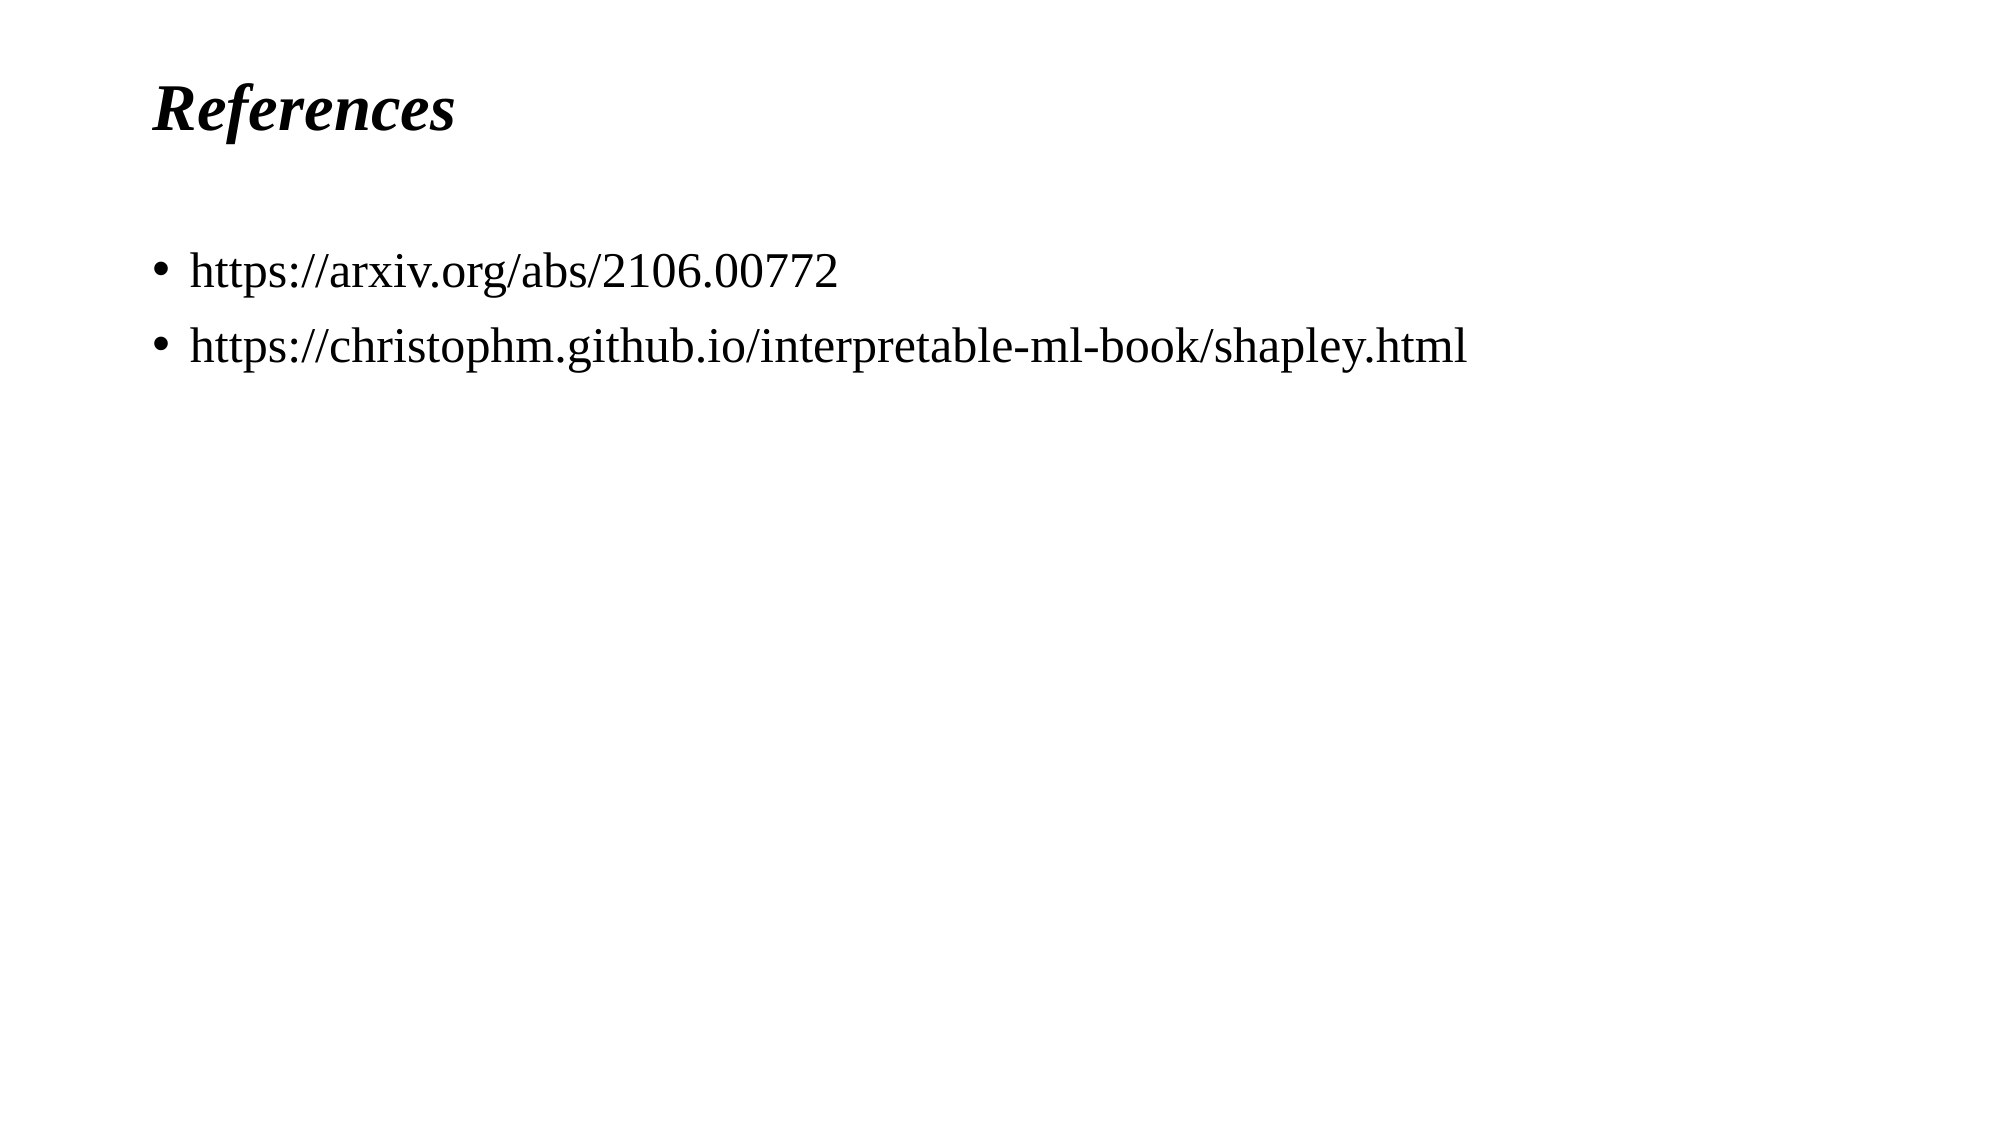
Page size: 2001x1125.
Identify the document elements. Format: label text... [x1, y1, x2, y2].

list https://arxiv.org/abs/2106.00772 https://christophm.github.io/interpretable-ml-book/shapley.html [137, 236, 1863, 1063]
text_box References [137, 0, 1863, 218]
